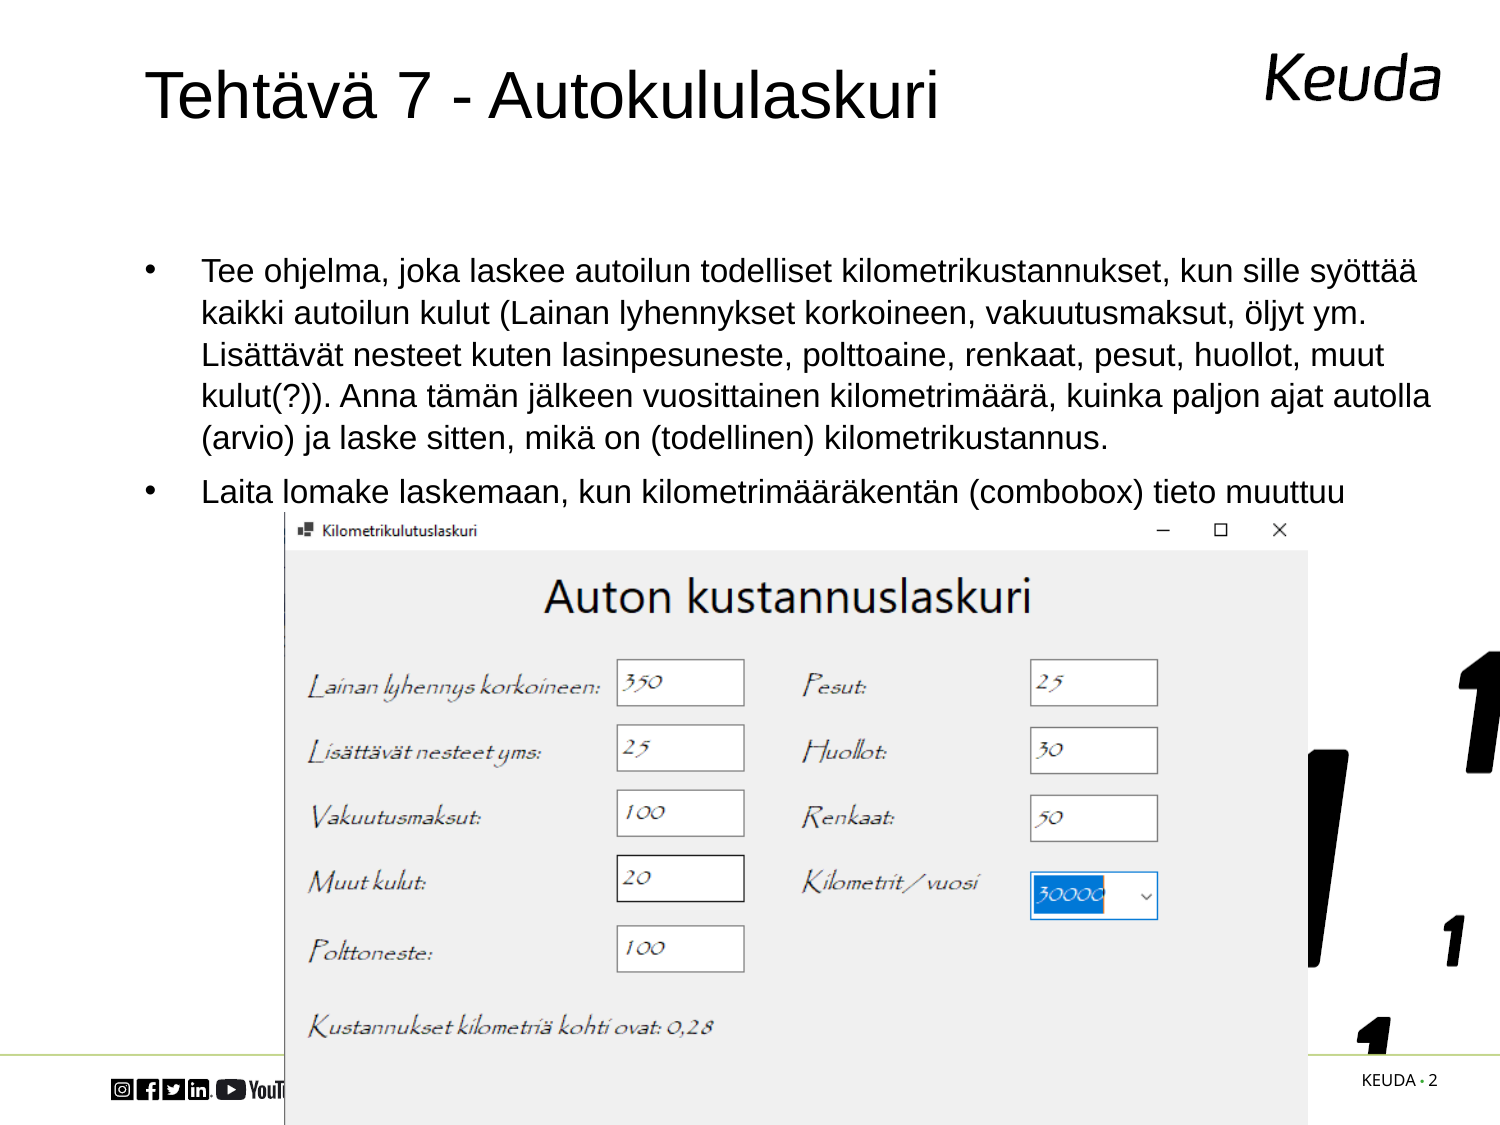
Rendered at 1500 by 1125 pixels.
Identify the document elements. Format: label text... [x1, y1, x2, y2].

title Tehtävä 7 - Autokululaskuri [129, 3, 1075, 140]
list Tee ohjelma, joka laskee autoilun todelliset kilometrikustannukset, kun sille syöttää kaikki autoilun kulut (Lainan lyhennykset korkoineen, vakuutusmaksut, öljyt ym. Lisättävät nesteet kuten lasinpesuneste, polttoaine, renkaat, pesut, huollot, muut kulut(?)). Anna tämän jälkeen vuosittainen kilometrimäärä, kuinka paljon ajat autolla (arvio) ja laske sitten, mikä on (todellinen) kilometrikustannus. Laita lomake laskemaan, kun kilometrimääräkentän (combobox) tieto muuttuu [129, 240, 1473, 1125]
picture [0, 0, 1500, 1125]
picture [284, 512, 1308, 1125]
